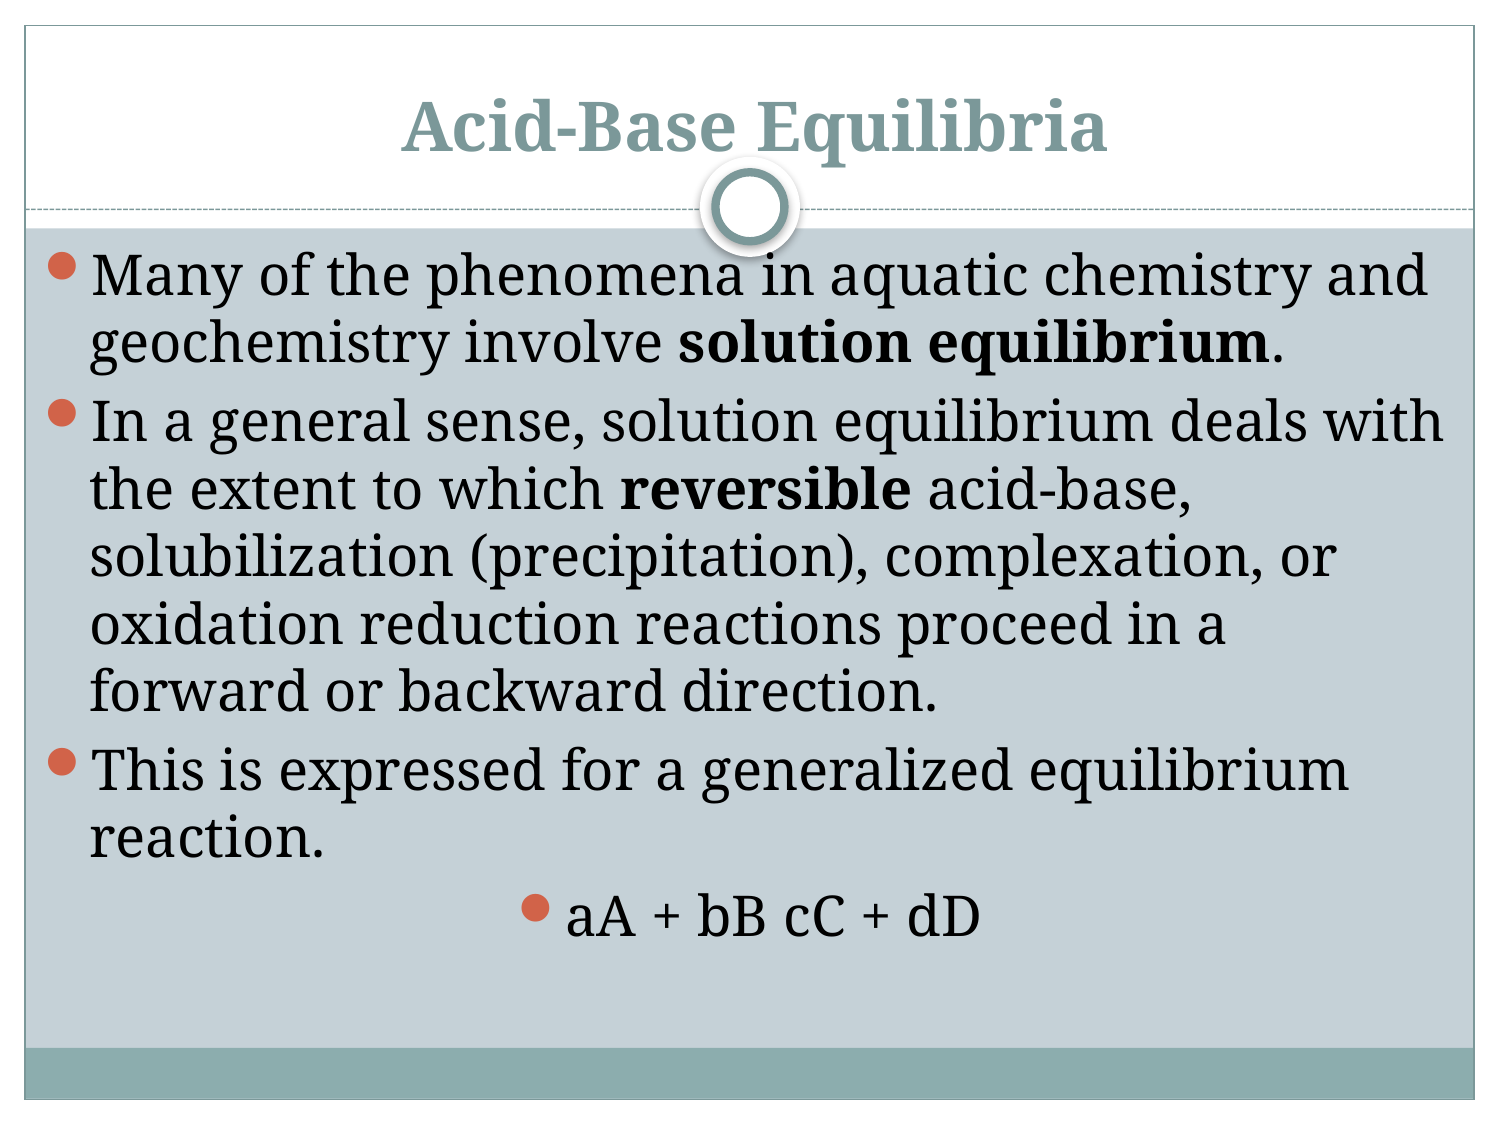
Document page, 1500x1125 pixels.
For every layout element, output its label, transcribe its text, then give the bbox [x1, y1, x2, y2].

title Acid-Base Equilibria [29, 19, 1483, 173]
